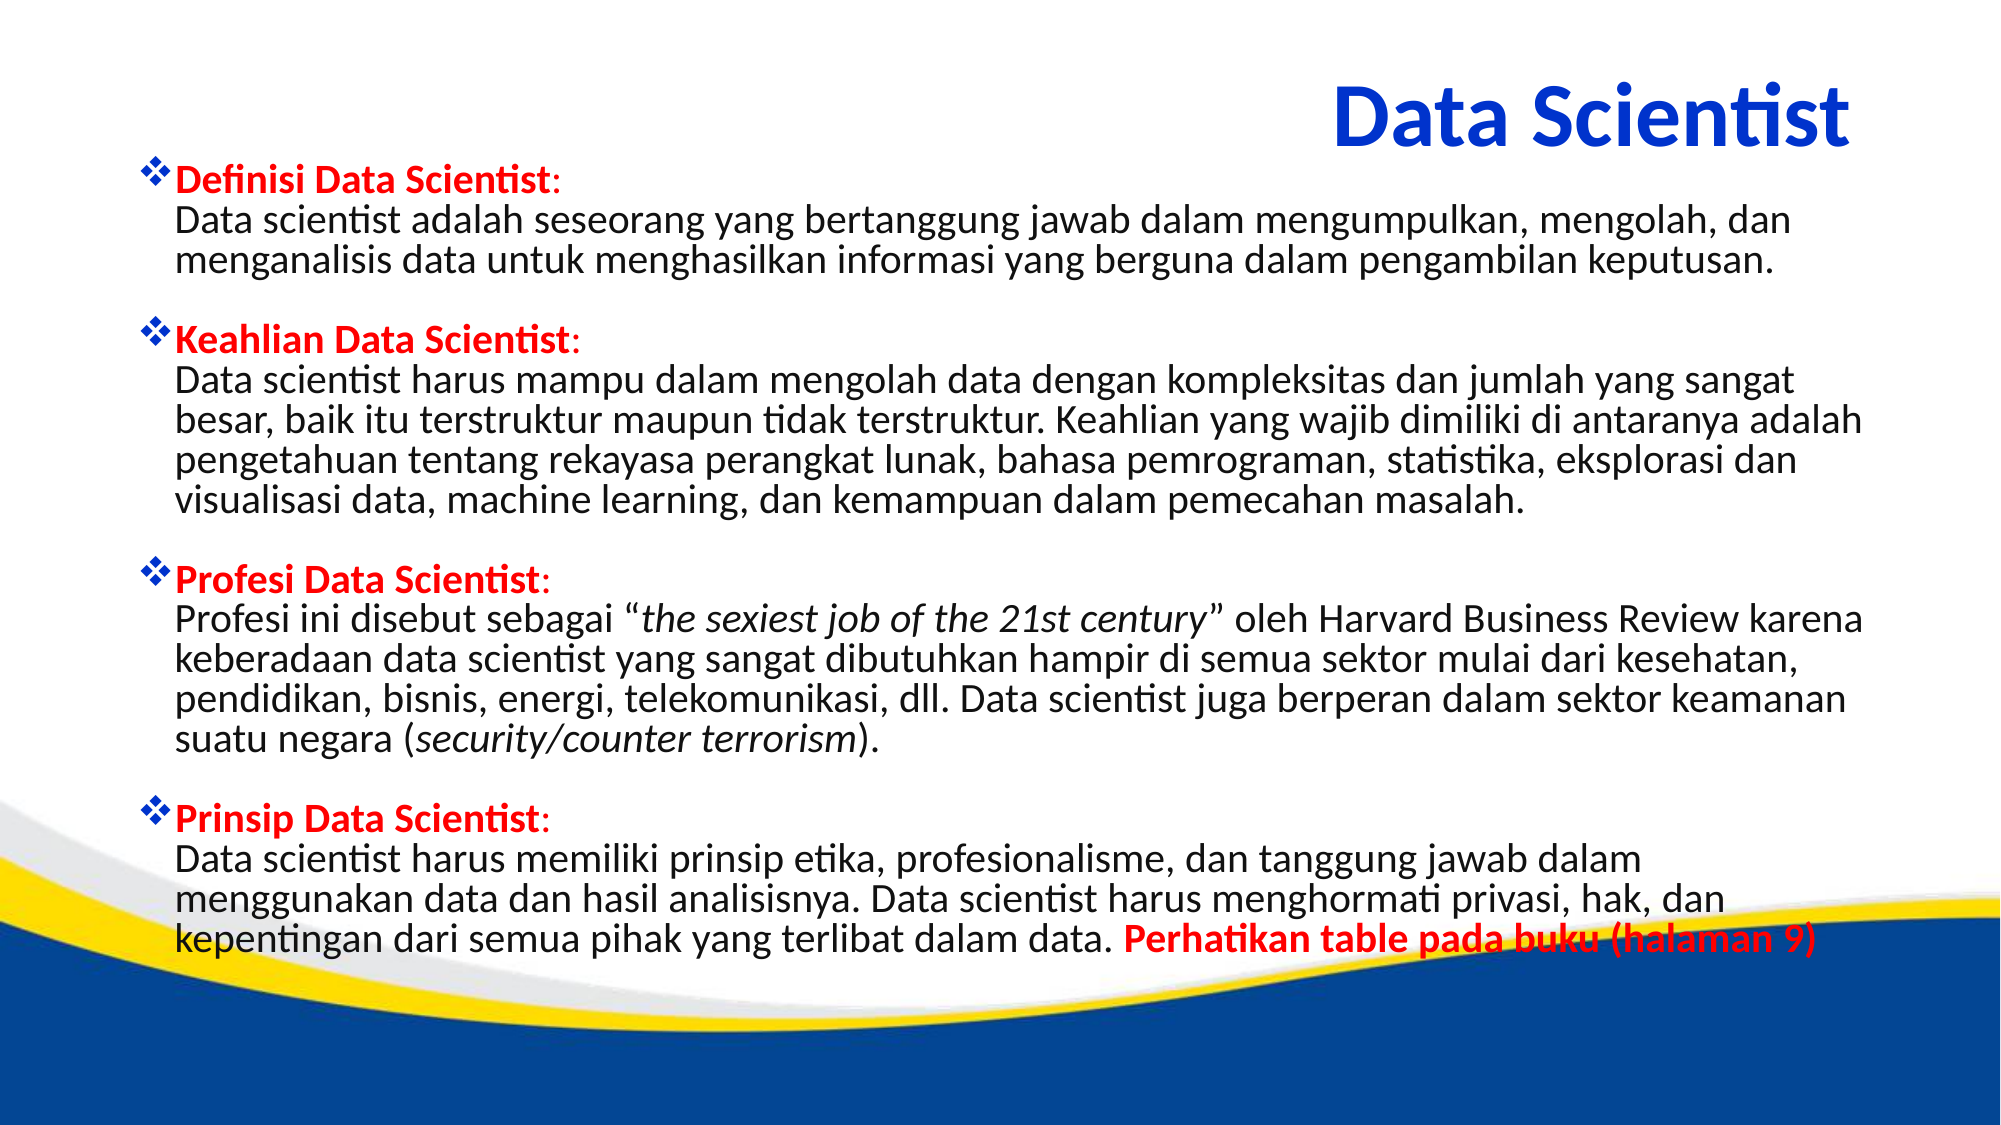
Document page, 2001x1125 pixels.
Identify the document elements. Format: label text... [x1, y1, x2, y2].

title Data Scientist [141, 47, 1867, 153]
list Definisi Data Scientist: Data scientist adalah seseorang yang bertanggung jawab dalam mengumpulkan, mengolah, dan menganalisis data untuk menghasilkan informasi yang berguna dalam pengambilan keputusan. Keahlian Data Scientist: Data scientist harus mampu dalam mengolah data dengan kompleksitas dan jumlah yang sangat besar, baik itu terstruktur maupun tidak terstruktur. Keahlian yang wajib dimiliki di antaranya adalah pengetahuan tentang rekayasa perangkat lunak, bahasa pemrograman, statistika, eksplorasi dan visualisasi data, machine learning, dan kemampuan dalam pemecahan masalah. Profesi Data Scientist: Profesi ini disebut sebagai “the sexiest job of the 21st century” oleh Harvard Business Review karena keberadaan data scientist yang sangat dibutuhkan hampir di semua sektor mulai dari kesehatan, pendidikan, bisnis, energi, telekomunikasi, dll. Data scientist juga berperan dalam sektor keamanan suatu negara (security/counter terrorism). Prinsip Data Scientist: Data scientist harus memiliki prinsip etika, profesionalisme, dan tanggung jawab dalam menggunakan data dan hasil analisisnya. Data scientist harus menghormati privasi, hak, dan kepentingan dari semua pihak yang terlibat dalam data. Perhatikan table pada buku (halaman 9) [122, 153, 1906, 1023]
picture [0, 0, 2001, 1125]
